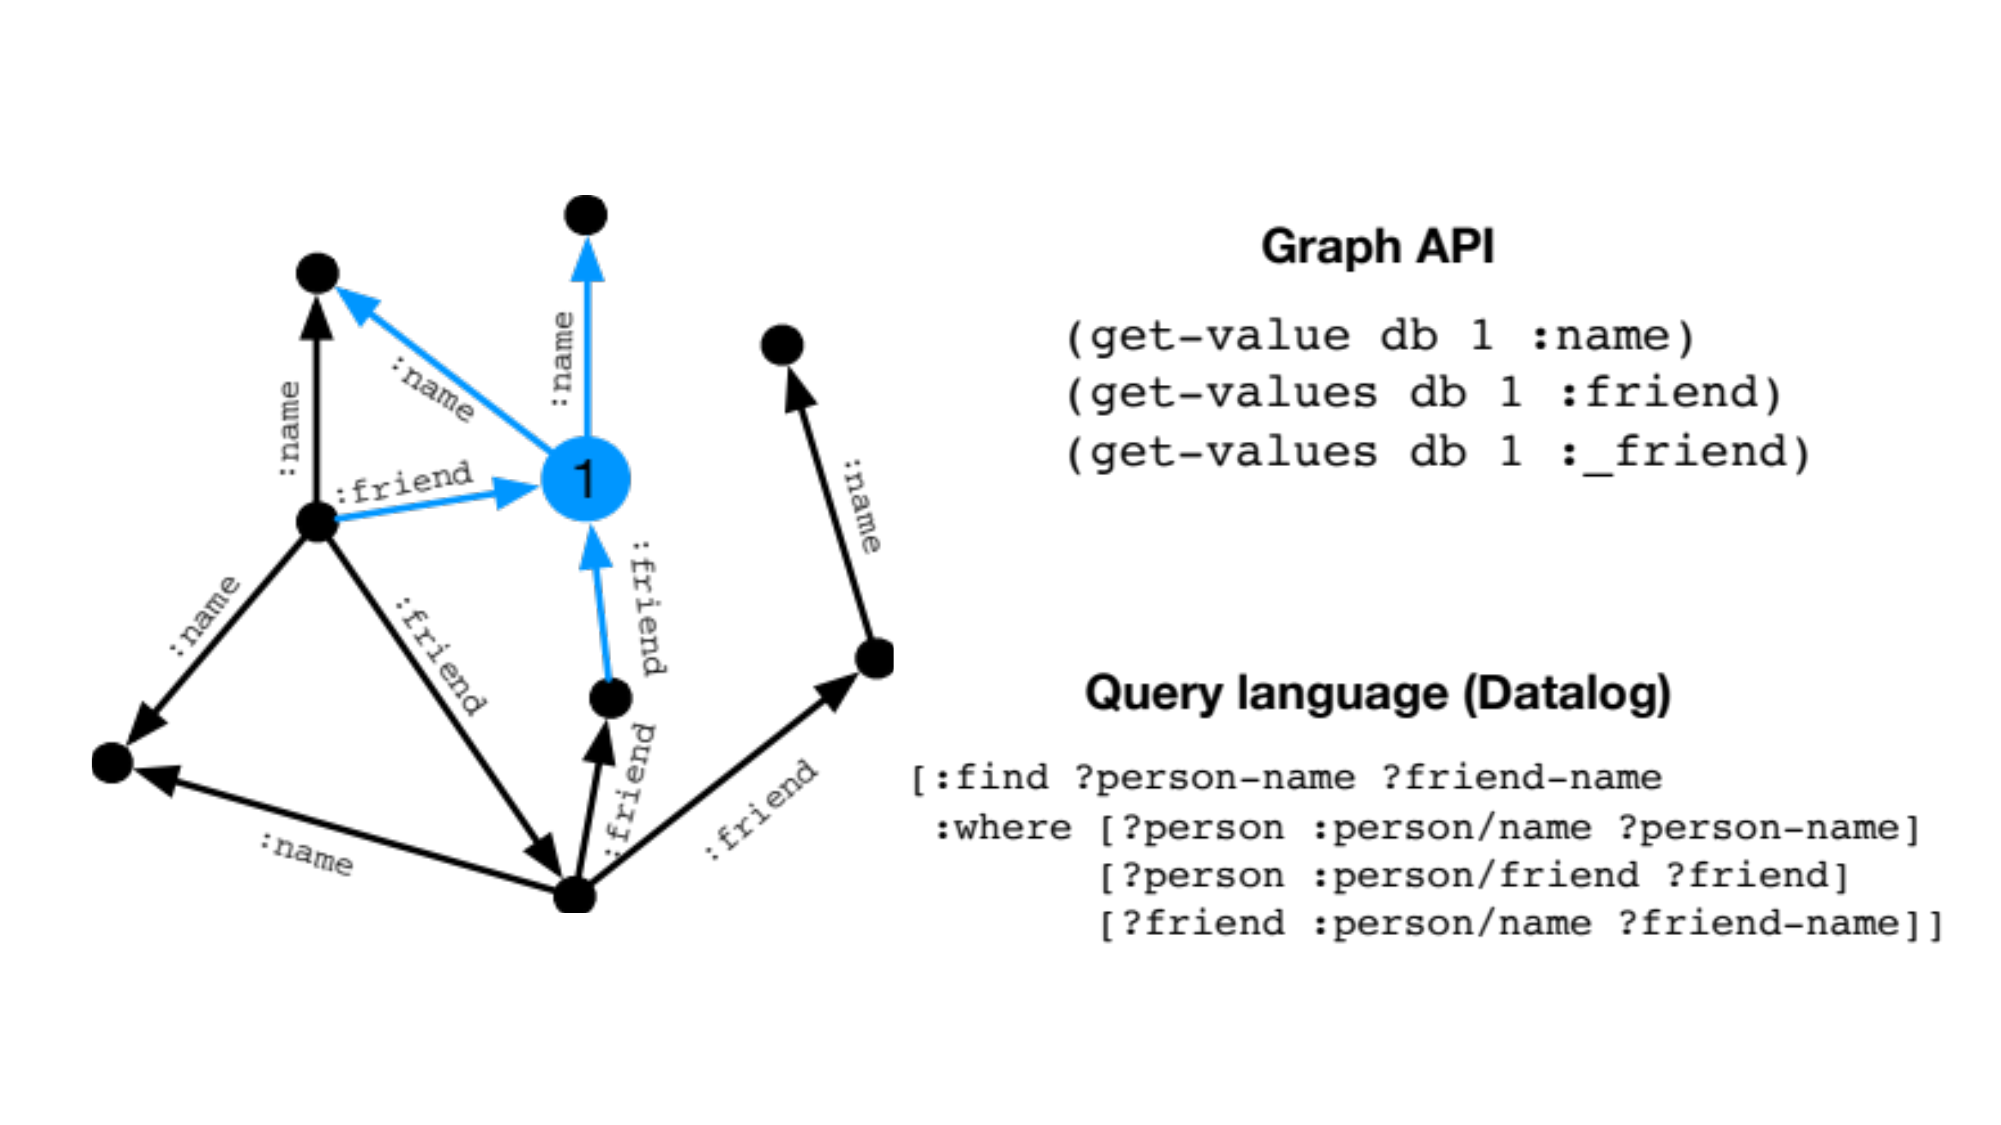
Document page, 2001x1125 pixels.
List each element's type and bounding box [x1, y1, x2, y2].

picture [91, 195, 2000, 956]
